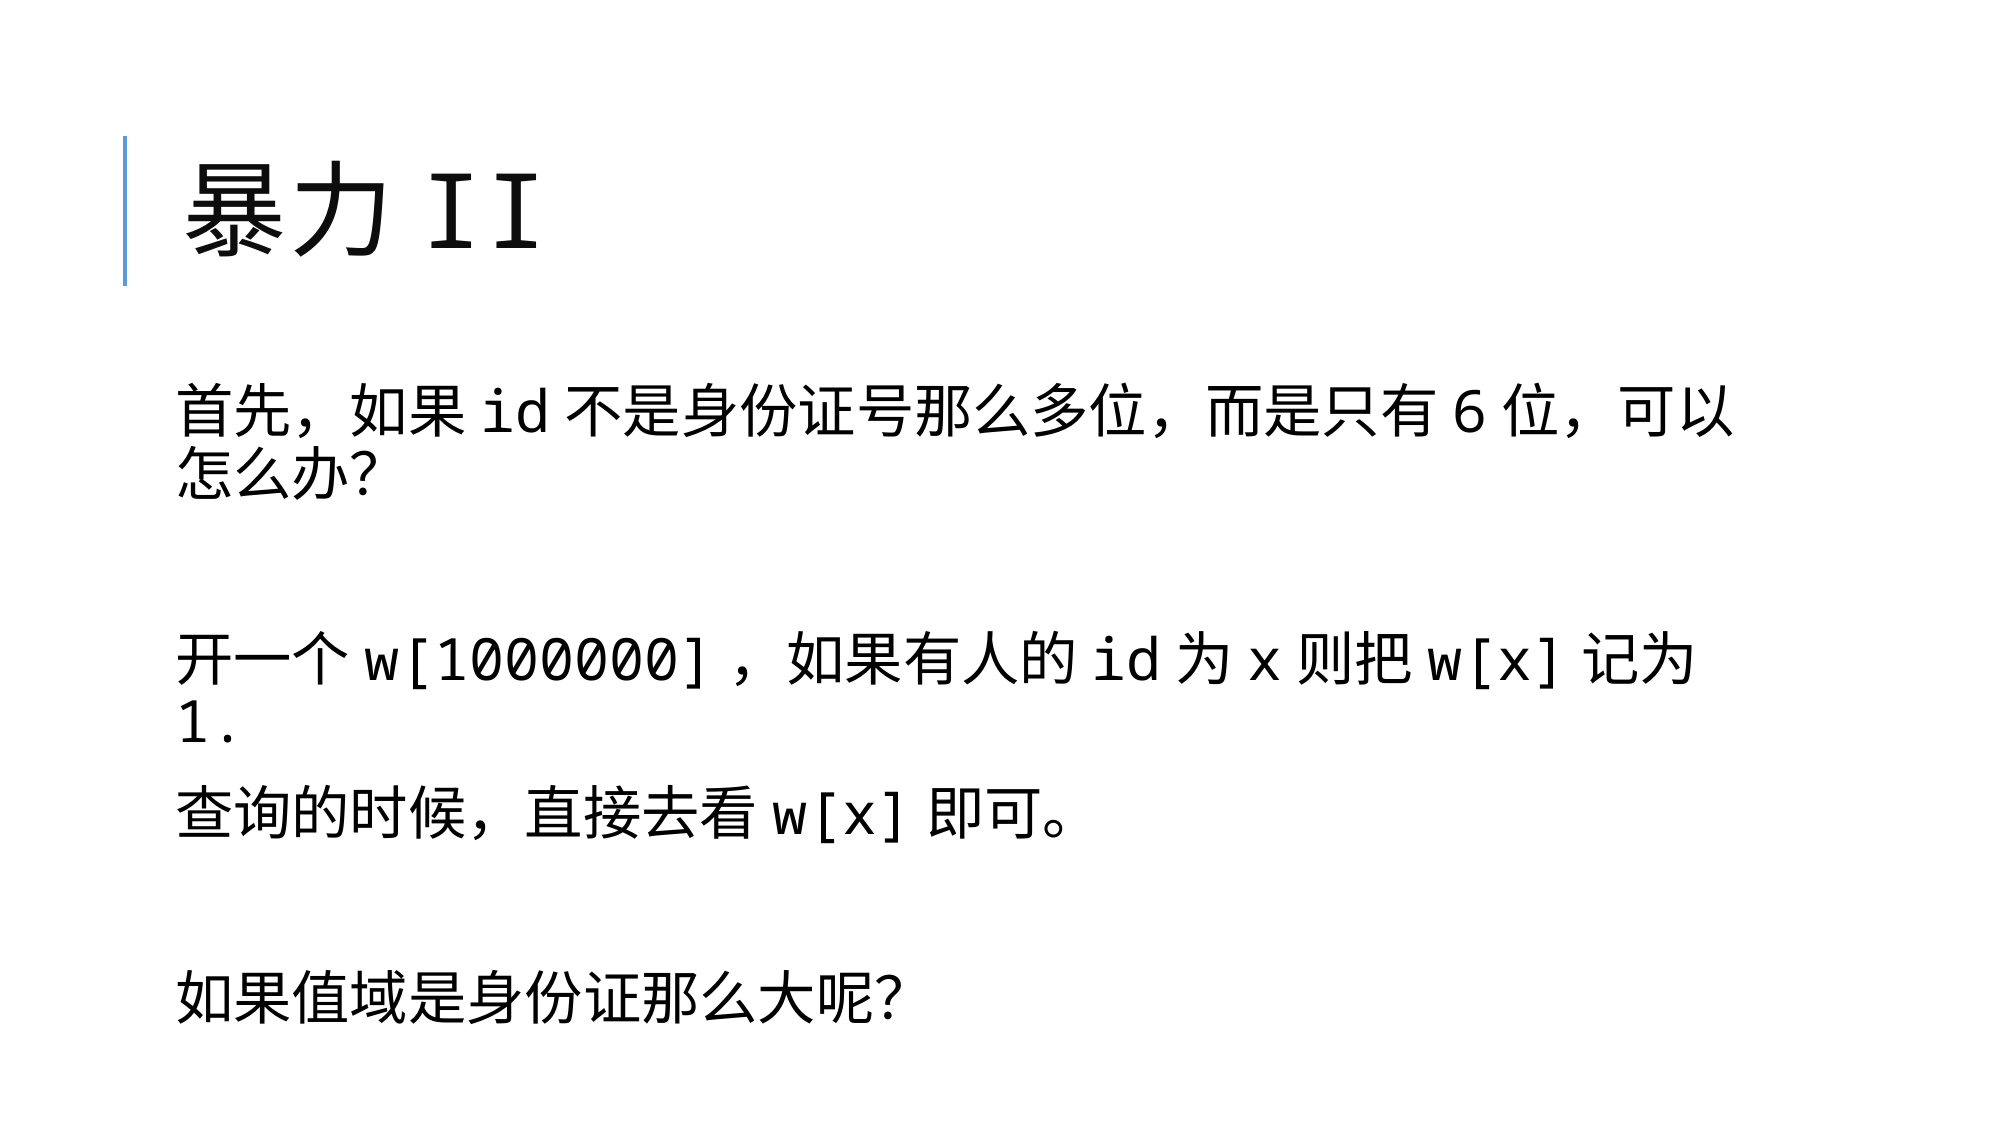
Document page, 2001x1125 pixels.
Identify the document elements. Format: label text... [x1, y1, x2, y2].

list 首先，如果id不是身份证号那么多位，而是只有6位，可以怎么办？ 开一个w[1000000]，如果有人的id为x则把w[x]记为1. 查询的时候，直接去看w[x]即可。 如果值域是身份证那么大呢？ [168, 375, 1763, 1035]
title 暴力II [168, 96, 1763, 342]
